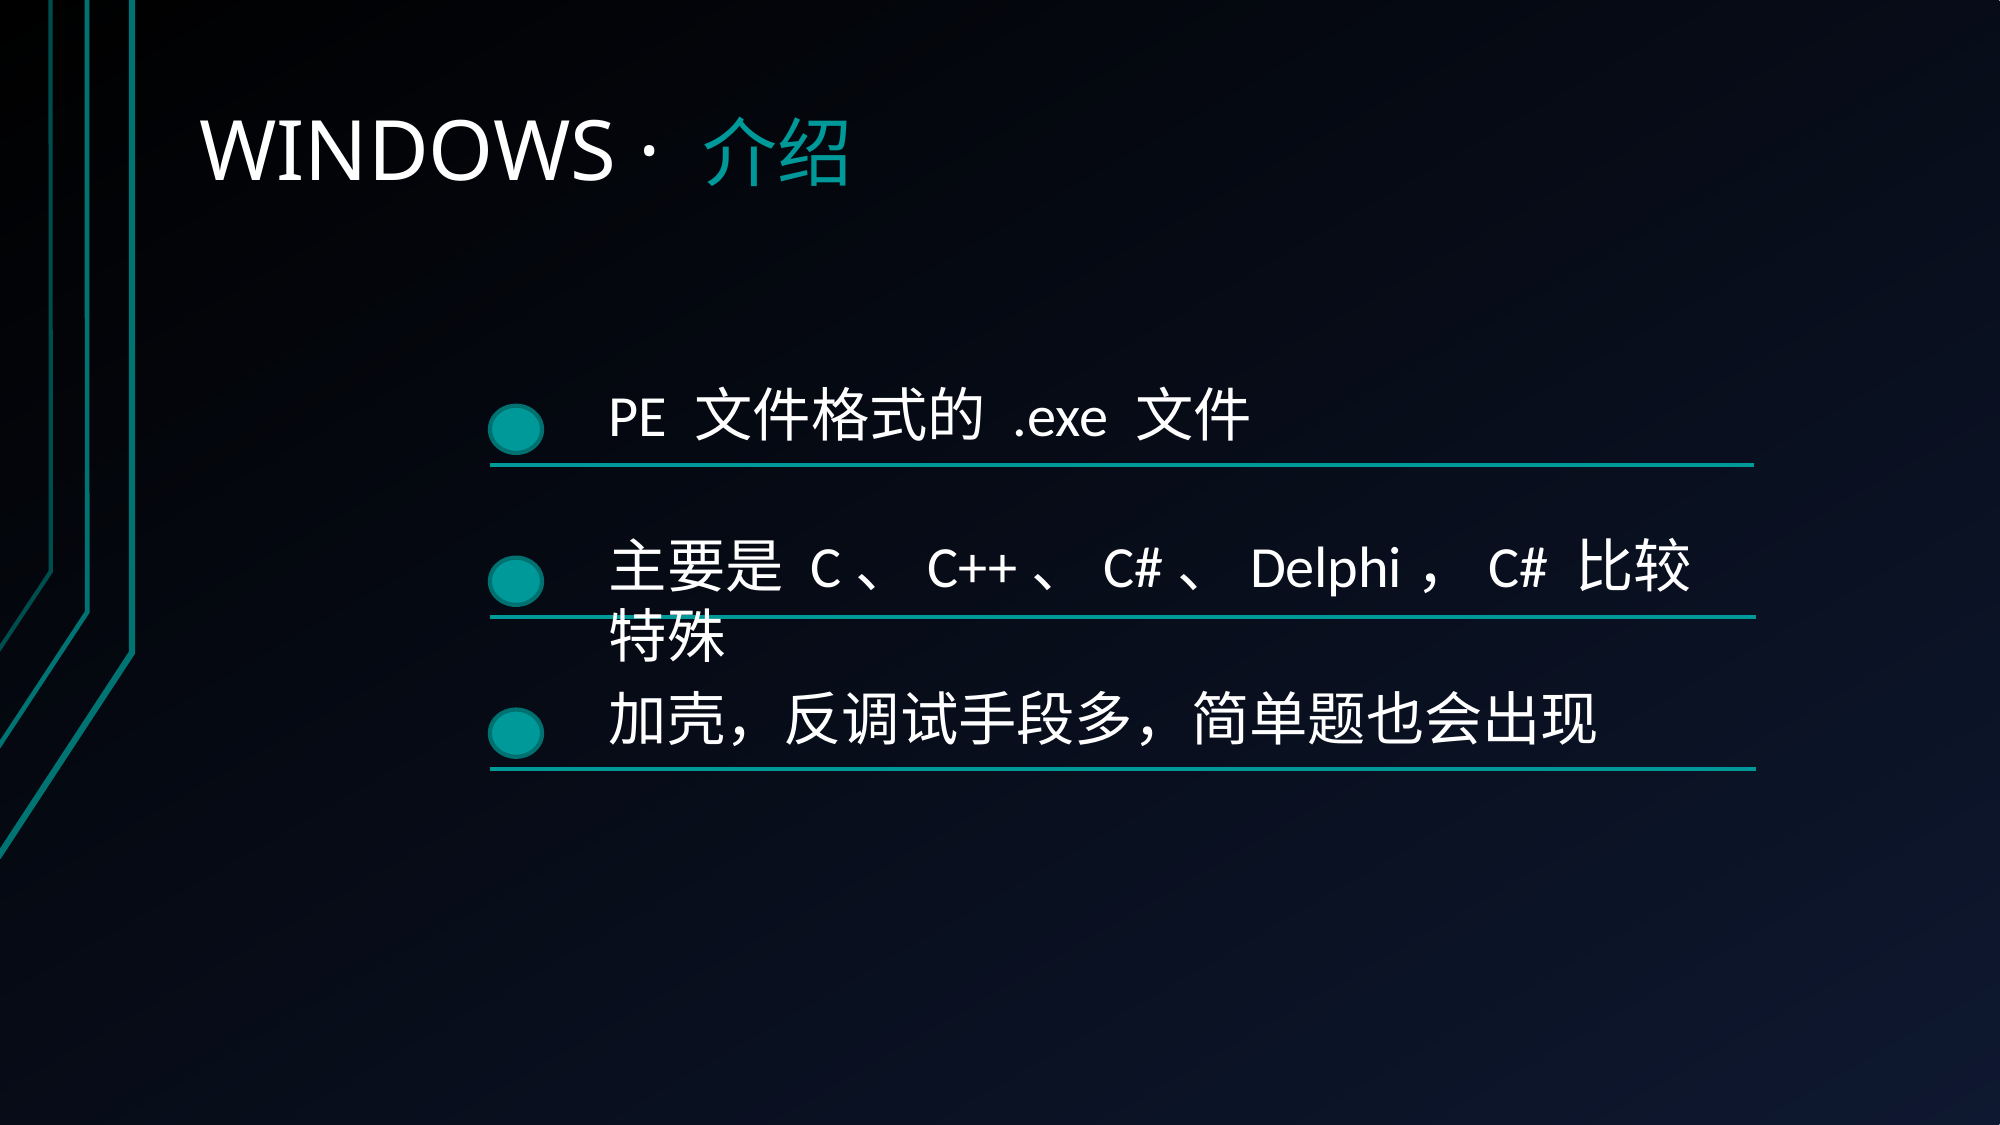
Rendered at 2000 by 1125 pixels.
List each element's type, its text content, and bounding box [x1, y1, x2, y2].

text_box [489, 673, 1756, 769]
text_box WINDOWS · 介绍 [184, 89, 868, 305]
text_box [489, 370, 1754, 465]
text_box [489, 521, 1756, 617]
